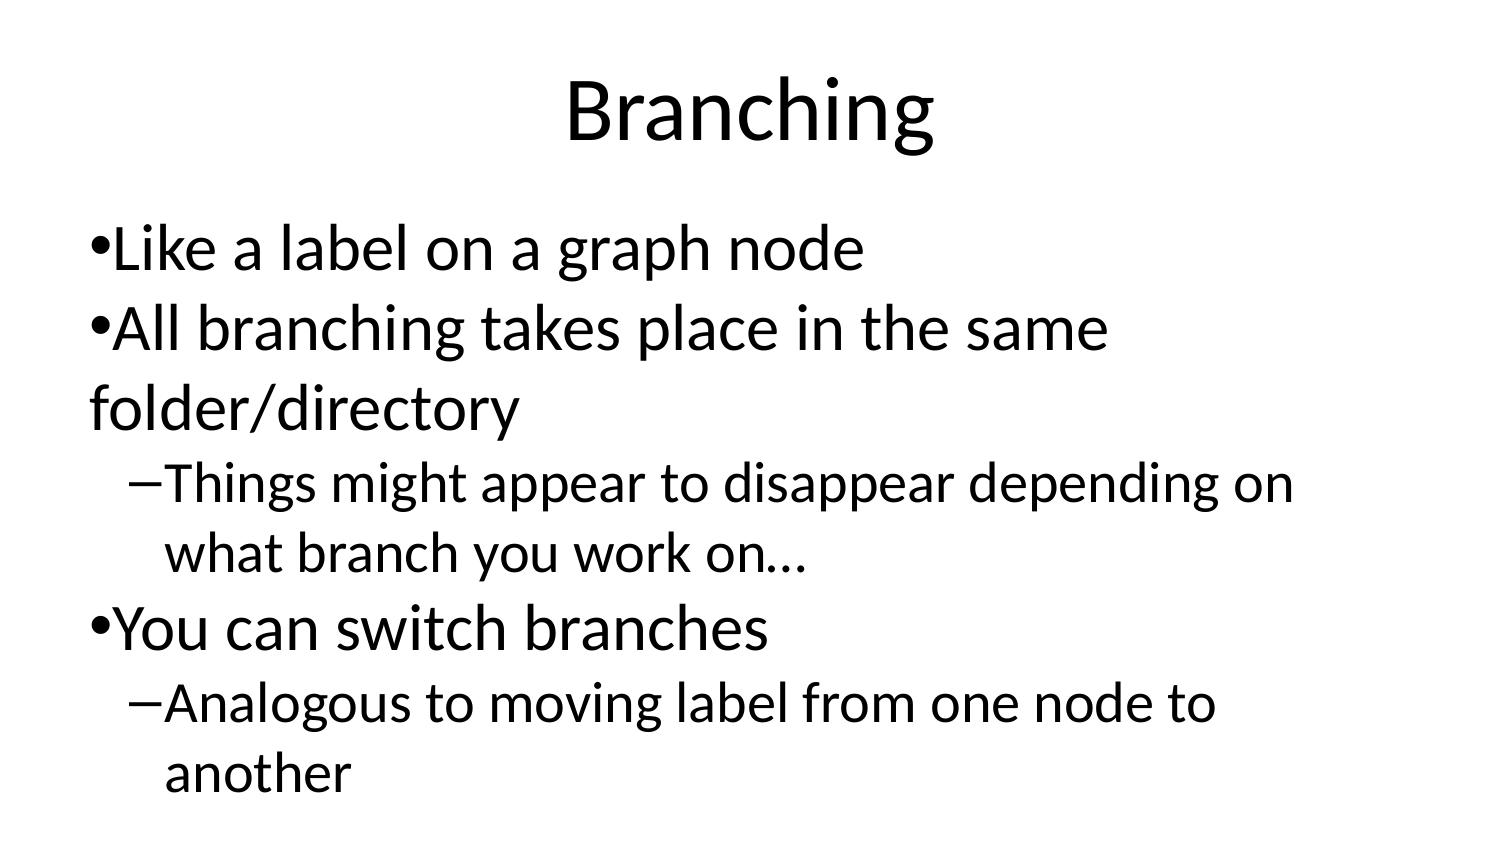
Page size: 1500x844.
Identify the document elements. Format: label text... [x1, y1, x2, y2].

text_box Branching [75, 33, 1425, 175]
text_box Like a label on a graph node All branching takes place in the same folder/directory Things might appear to disappear depending on what branch you work on… You can switch branches Analogous to moving label from one node to another [75, 196, 1425, 754]
